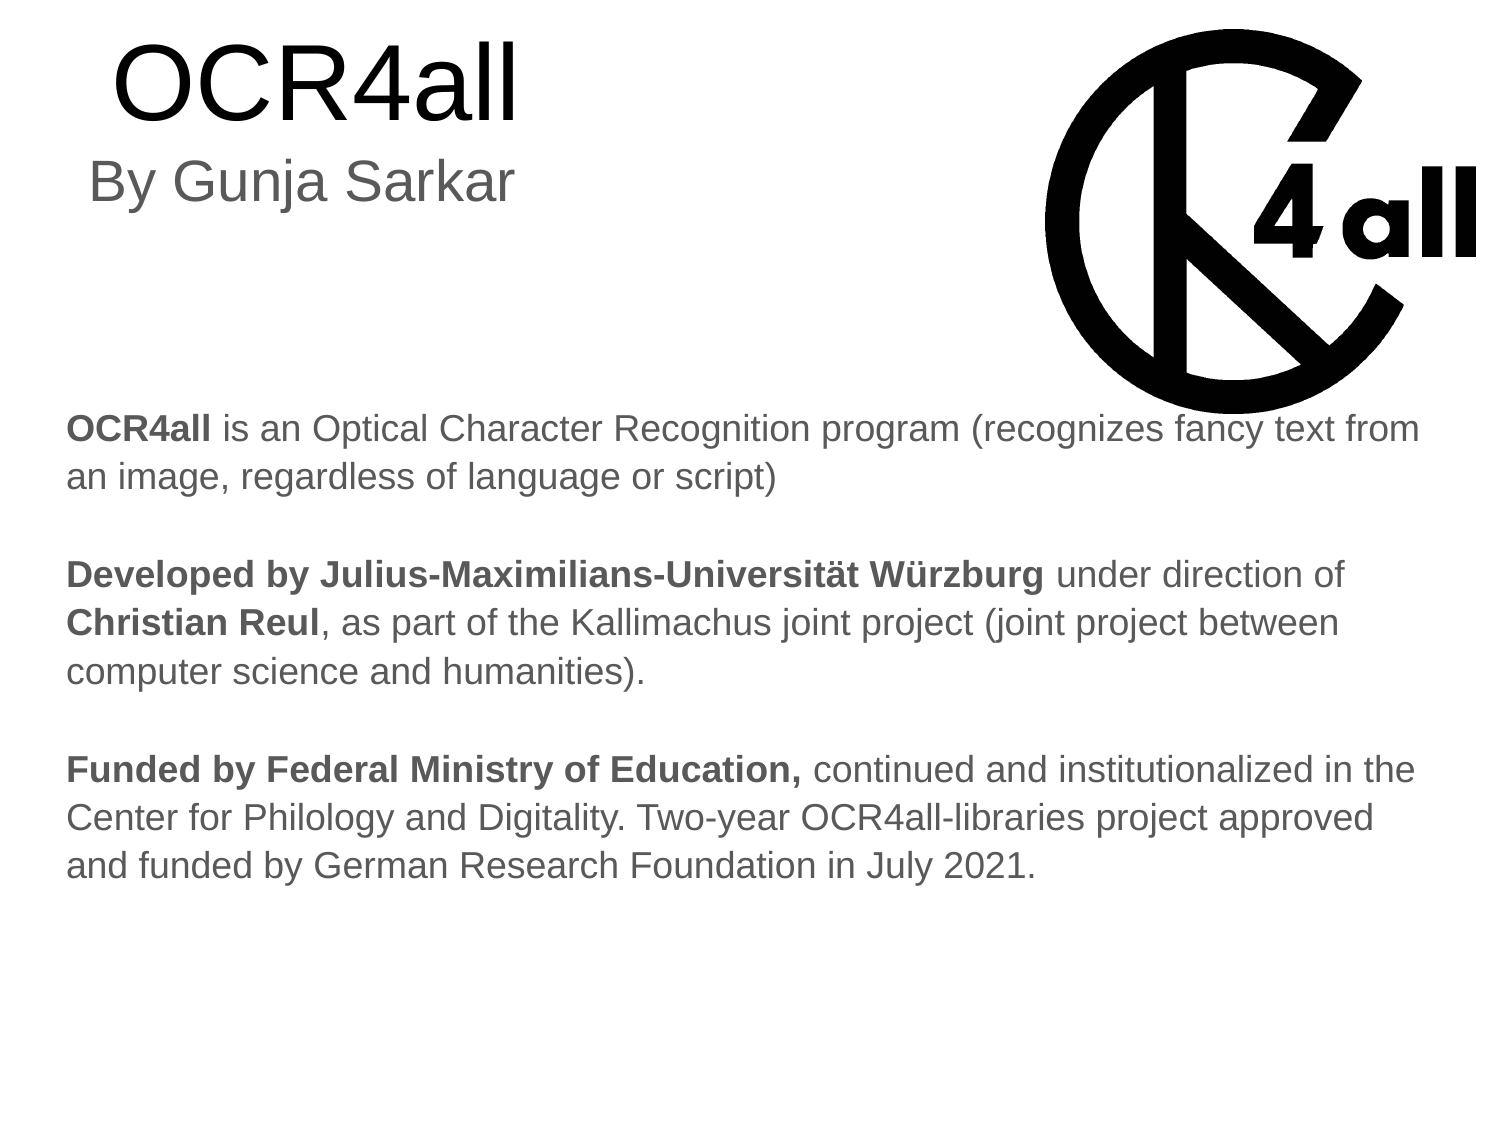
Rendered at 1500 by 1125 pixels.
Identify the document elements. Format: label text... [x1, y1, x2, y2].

title OCR4all [0, 0, 703, 133]
subtitle By Gunja Sarkar [0, 133, 1002, 308]
picture [1044, 29, 1476, 414]
list OCR4all is an Optical Character Recognition program (recognizes fancy text from an image, regardless of language or script) Developed by Julius-Maximilians-Universität Würzburg under direction of Christian Reul, as part of the Kallimachus joint project (joint project between computer science and humanities). Funded by Federal Ministry of Education, continued and institutionalized in the Center for Philology and Digitality. Two-year OCR4all-libraries project approved and funded by German Research Foundation in July 2021. [51, 385, 1449, 1000]
